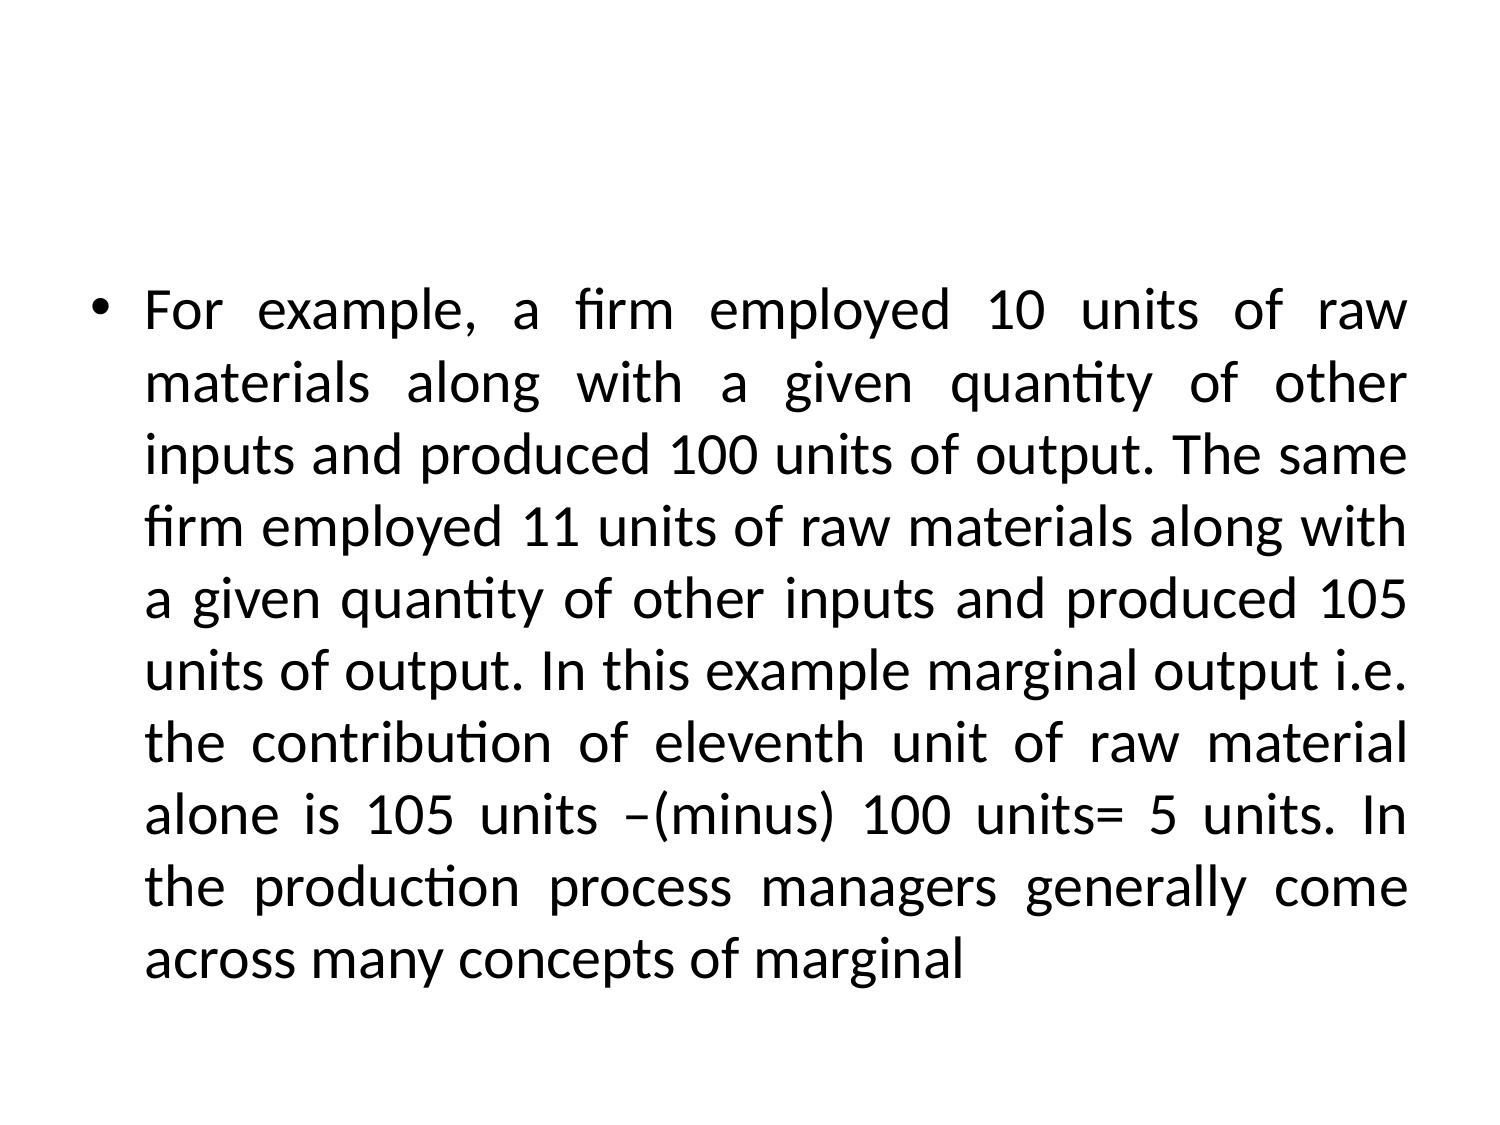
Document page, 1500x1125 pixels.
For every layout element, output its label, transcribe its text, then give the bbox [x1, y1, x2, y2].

list For example, a firm employed 10 units of raw materials along with a given quantity of other inputs and produced 100 units of output. The same firm employed 11 units of raw materials along with a given quantity of other inputs and produced 105 units of output. In this example marginal output i.e. the contribution of eleventh unit of raw material alone is 105 units –(minus) 100 units= 5 units. In the production process managers generally come across many concepts of marginal [75, 262, 1425, 1005]
